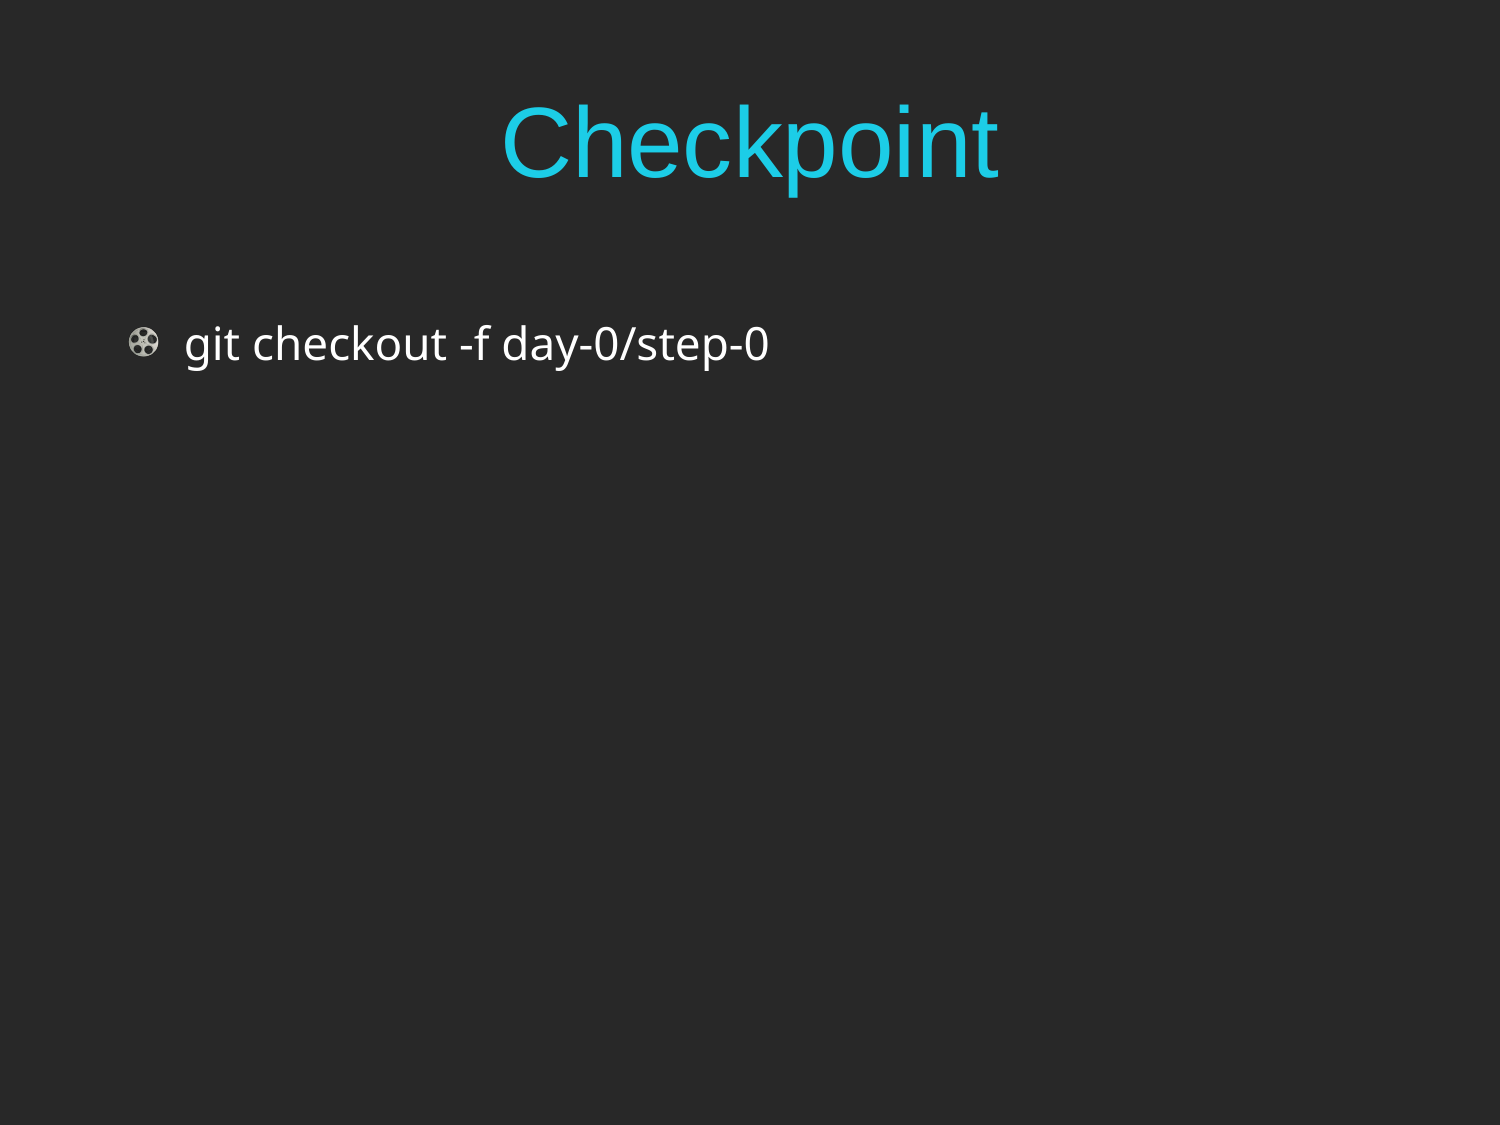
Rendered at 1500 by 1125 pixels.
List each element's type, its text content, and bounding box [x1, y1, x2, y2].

picture [127, 325, 160, 358]
list git checkout -f day-0/step-0 [112, 306, 1388, 1005]
title Checkpoint [112, 19, 1388, 255]
